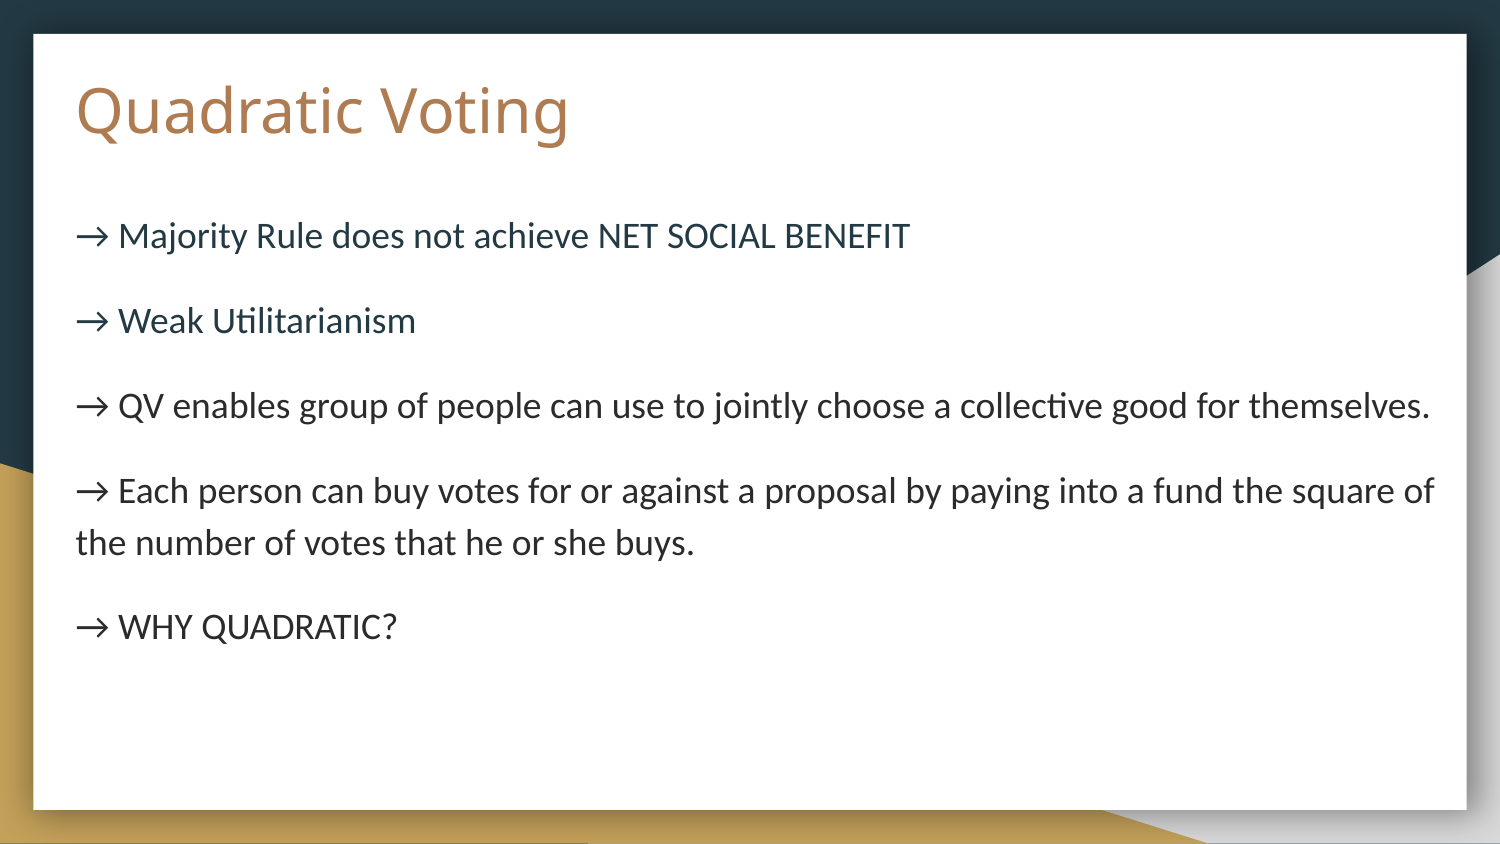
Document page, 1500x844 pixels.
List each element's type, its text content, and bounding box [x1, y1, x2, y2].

list → Majority Rule does not achieve NET SOCIAL BENEFIT → Weak Utilitarianism → QV enables group of people can use to jointly choose a collective good for themselves. → Each person can buy votes for or against a proposal by paying into a fund the square of the number of votes that he or she buys. → WHY QUADRATIC? [60, 188, 1457, 787]
title Quadratic Voting [60, 56, 1457, 188]
